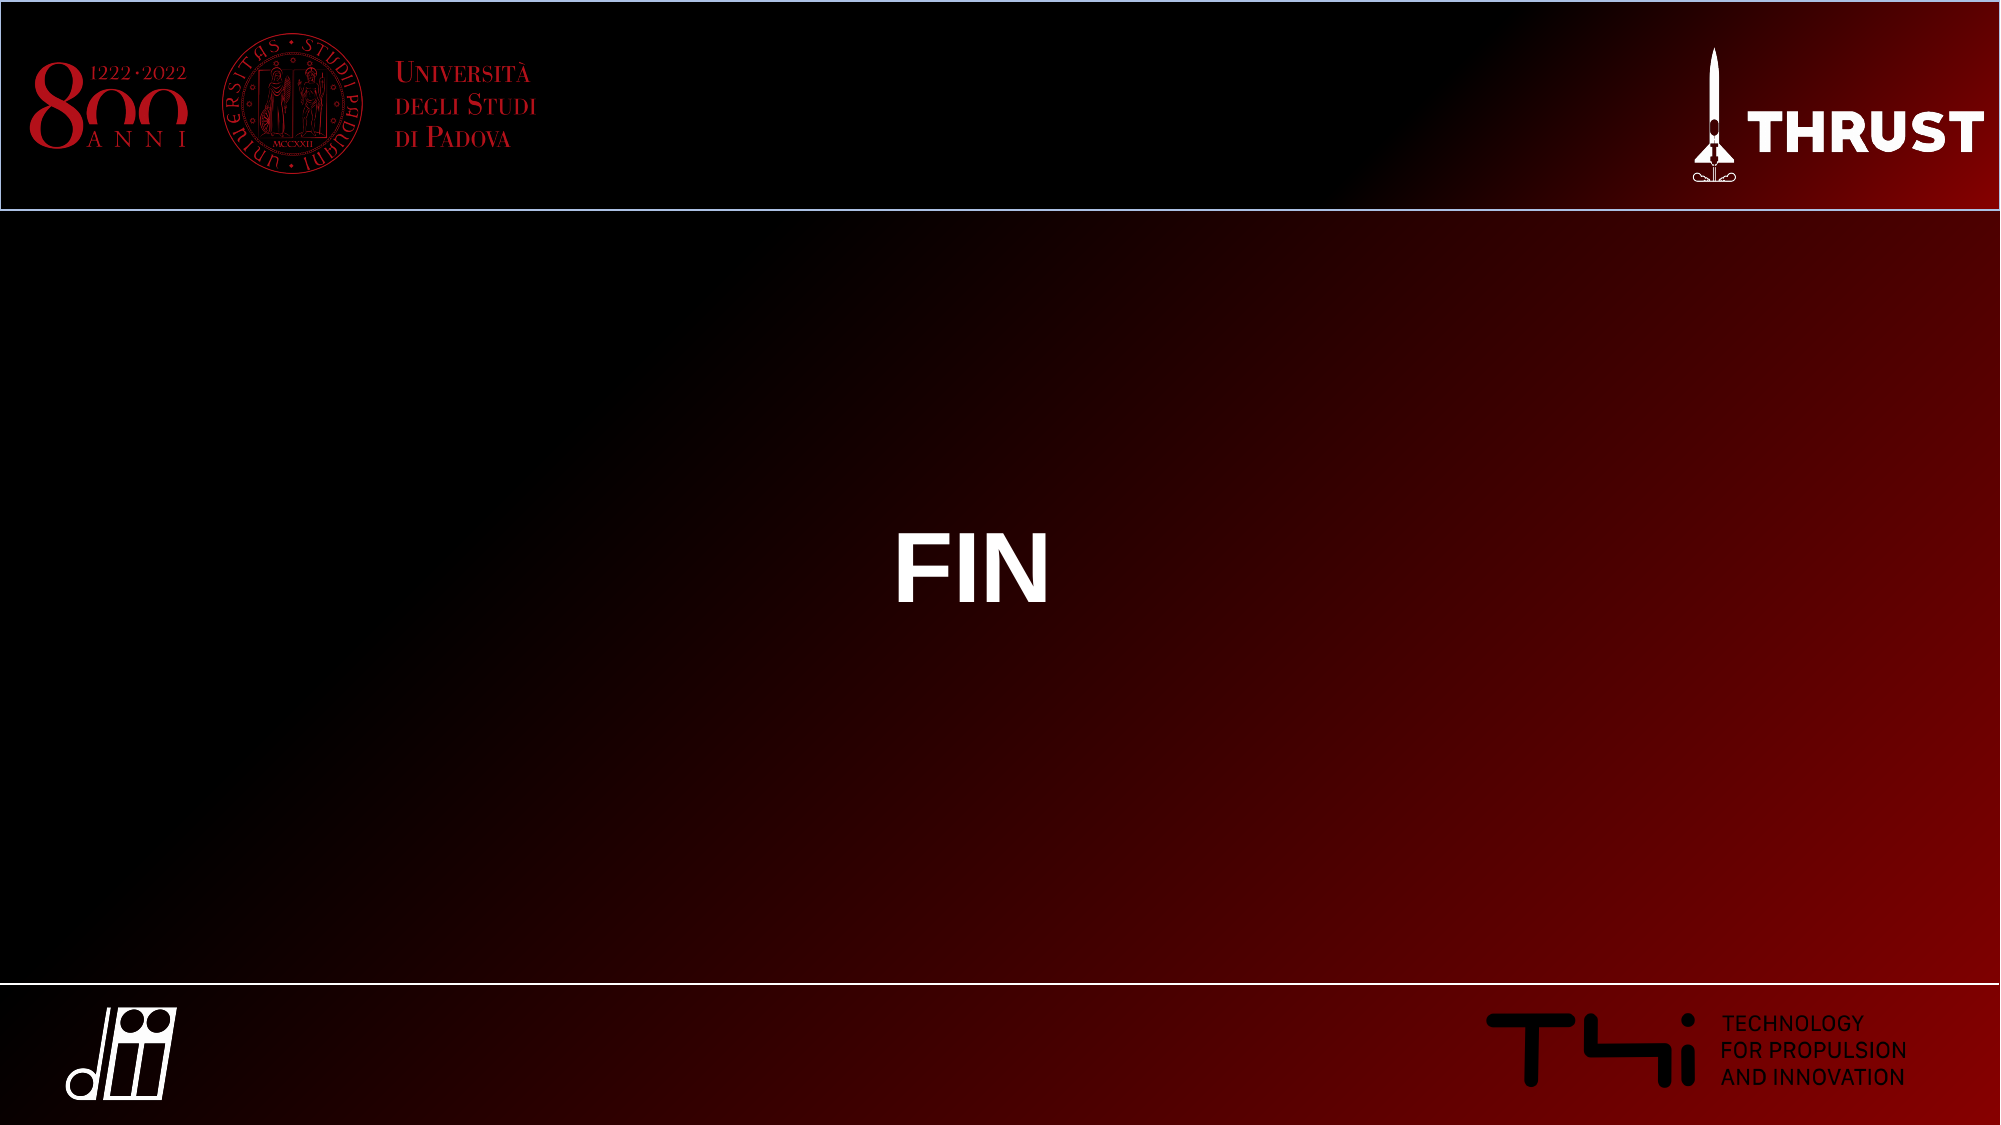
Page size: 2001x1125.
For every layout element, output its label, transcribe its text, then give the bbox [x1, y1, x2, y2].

picture [1652, 13, 2000, 215]
text_box [0, 0, 2000, 211]
list FIN [110, 258, 1836, 973]
picture [29, 33, 536, 174]
picture [1482, 993, 1917, 1112]
picture [64, 998, 178, 1104]
